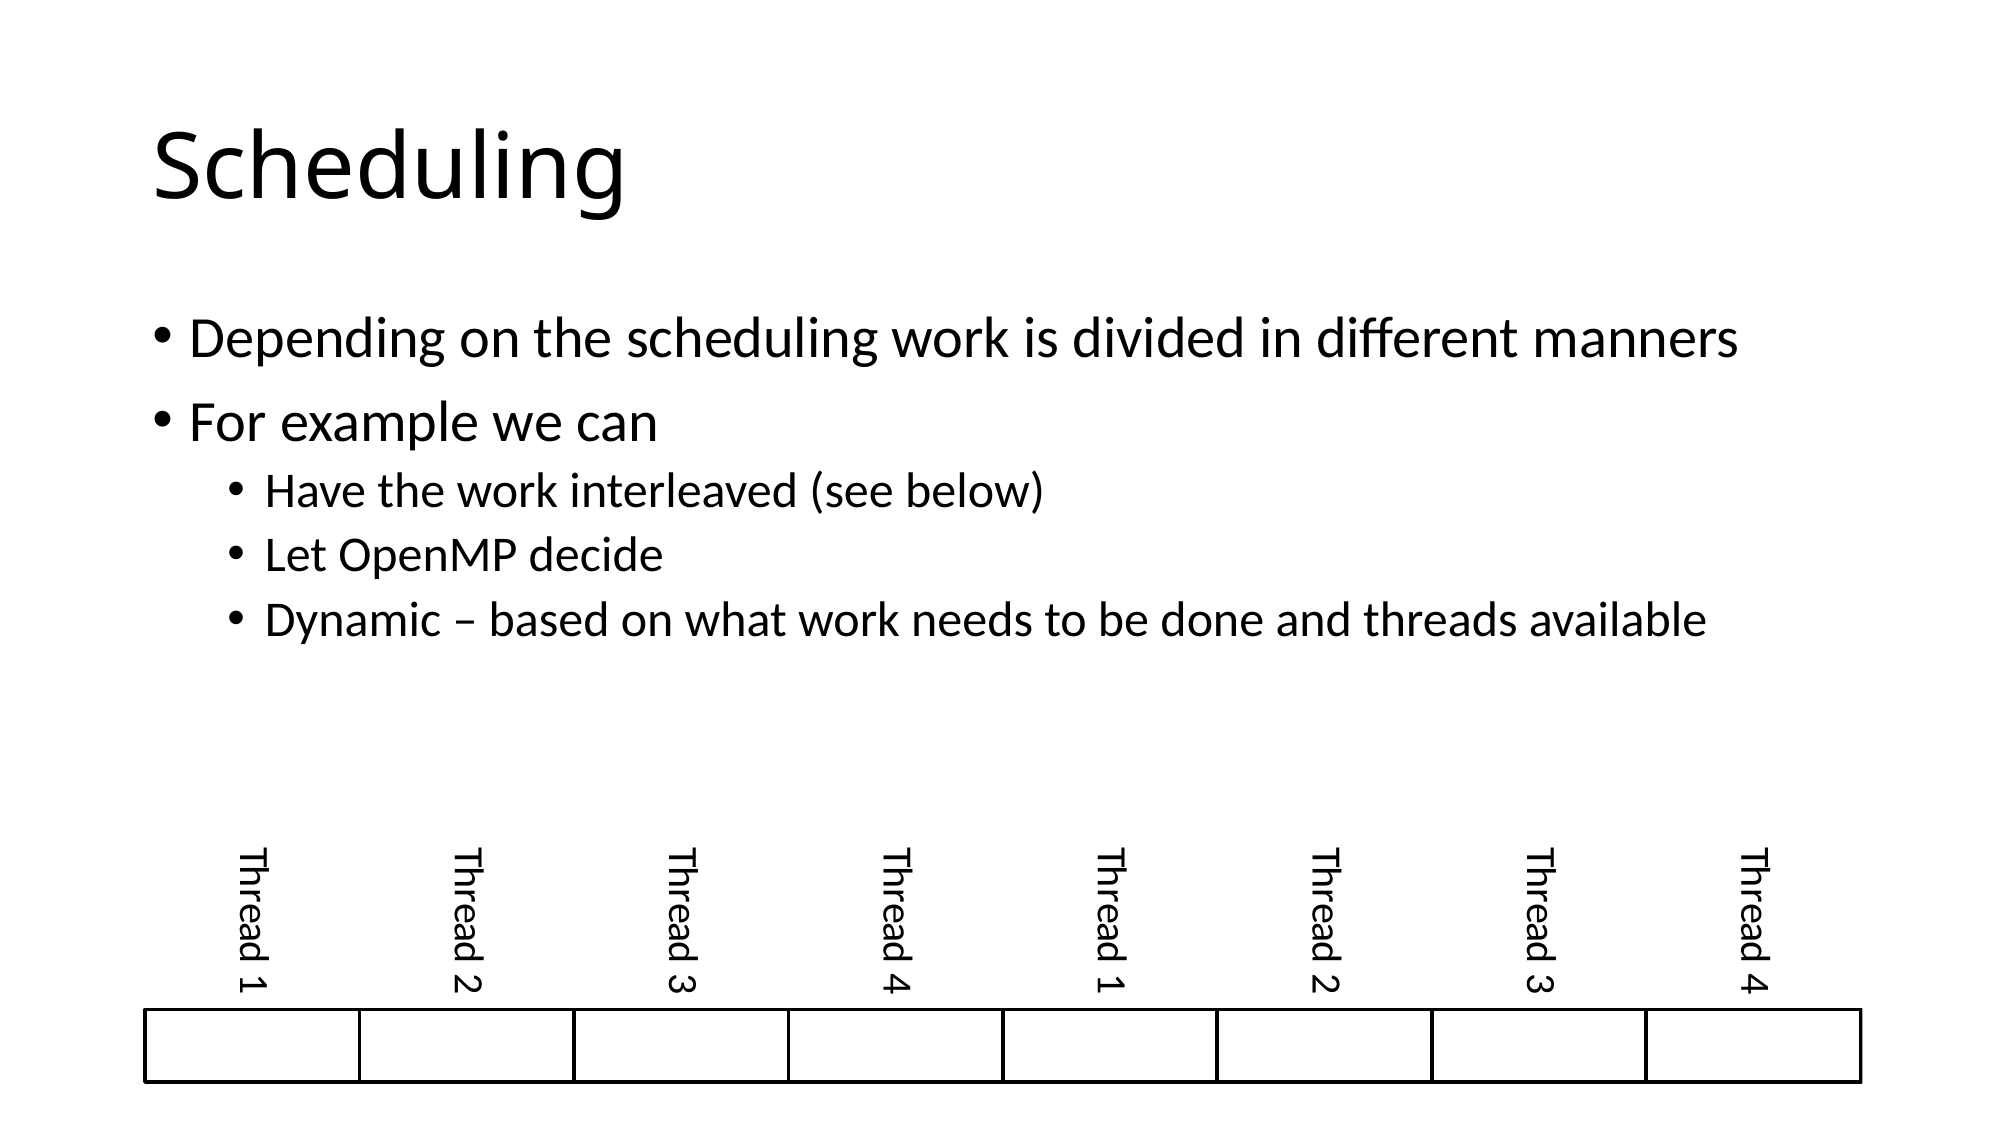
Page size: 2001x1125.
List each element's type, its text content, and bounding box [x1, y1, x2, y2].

picture [137, 820, 1863, 1086]
list Depending on the scheduling work is divided in different manners For example we can Have the work interleaved (see below) Let OpenMP decide Dynamic – based on what work needs to be done and threads available [137, 299, 1863, 759]
title Scheduling [137, 59, 1863, 278]
